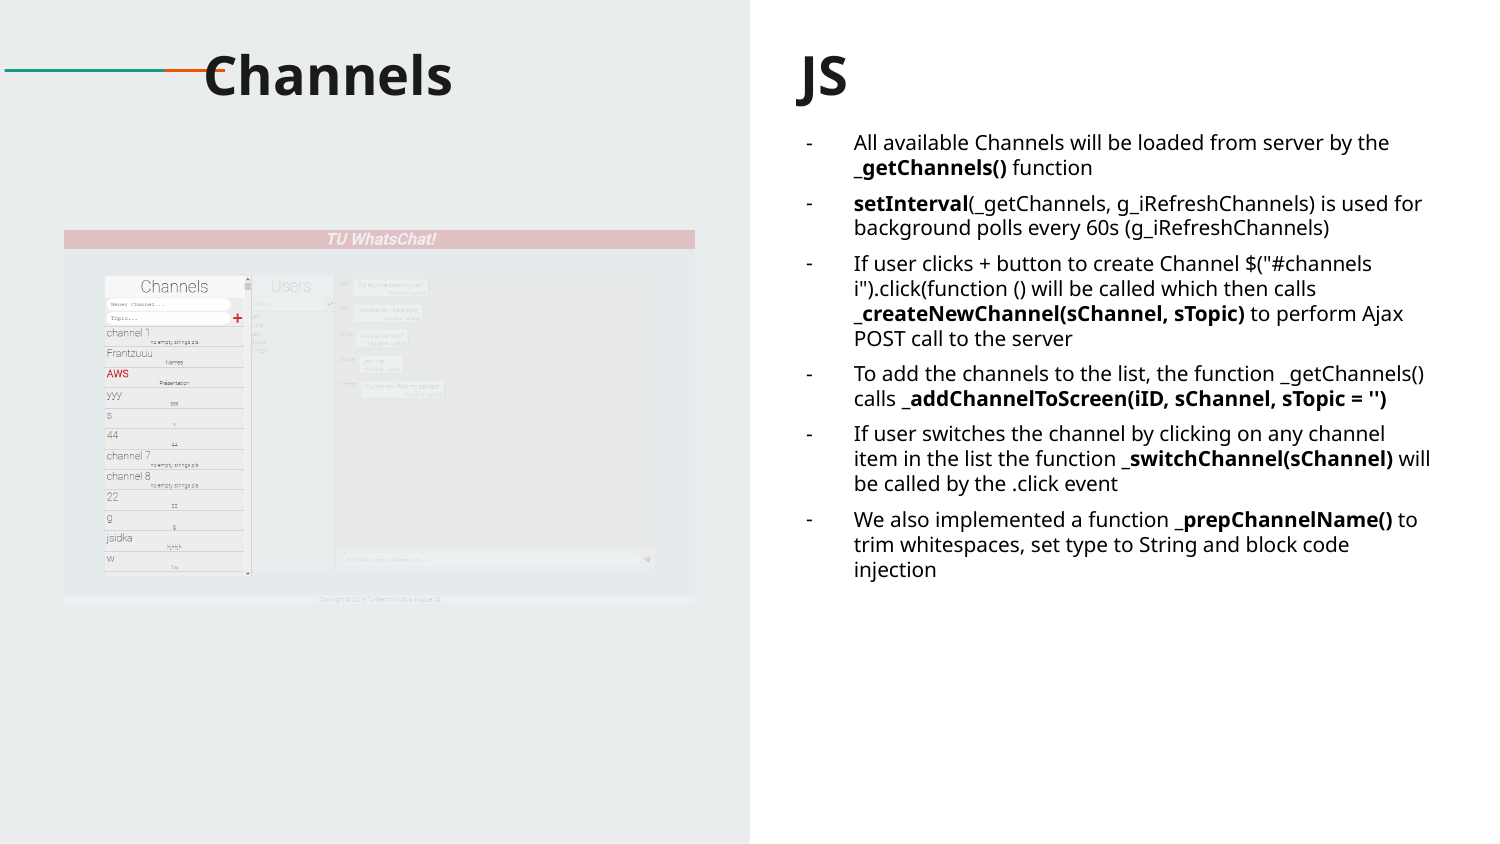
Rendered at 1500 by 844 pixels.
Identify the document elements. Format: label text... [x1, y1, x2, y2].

title Channels [188, 25, 730, 176]
text_box All available Channels will be loaded from server by the _getChannels() function setInterval(_getChannels, g_iRefreshChannels) is used for background polls every 60s (g_iRefreshChannels) If user clicks + button to create Channel $("#channels i").click(function () will be called which then calls _createNewChannel(sChannel, sTopic) to perform Ajax POST call to the server To add the channels to the list, the function _getChannels() calls _addChannelToScreen(iID, sChannel, sTopic = '') If user switches the channel by clicking on any channel item in the list the function _switchChannel(sChannel) will be called by the .click event We also implemented a function _prepChannelName() to trim whitespaces, set type to String and block code injection [763, 114, 1449, 654]
title JS [785, 25, 977, 114]
picture [64, 229, 695, 605]
